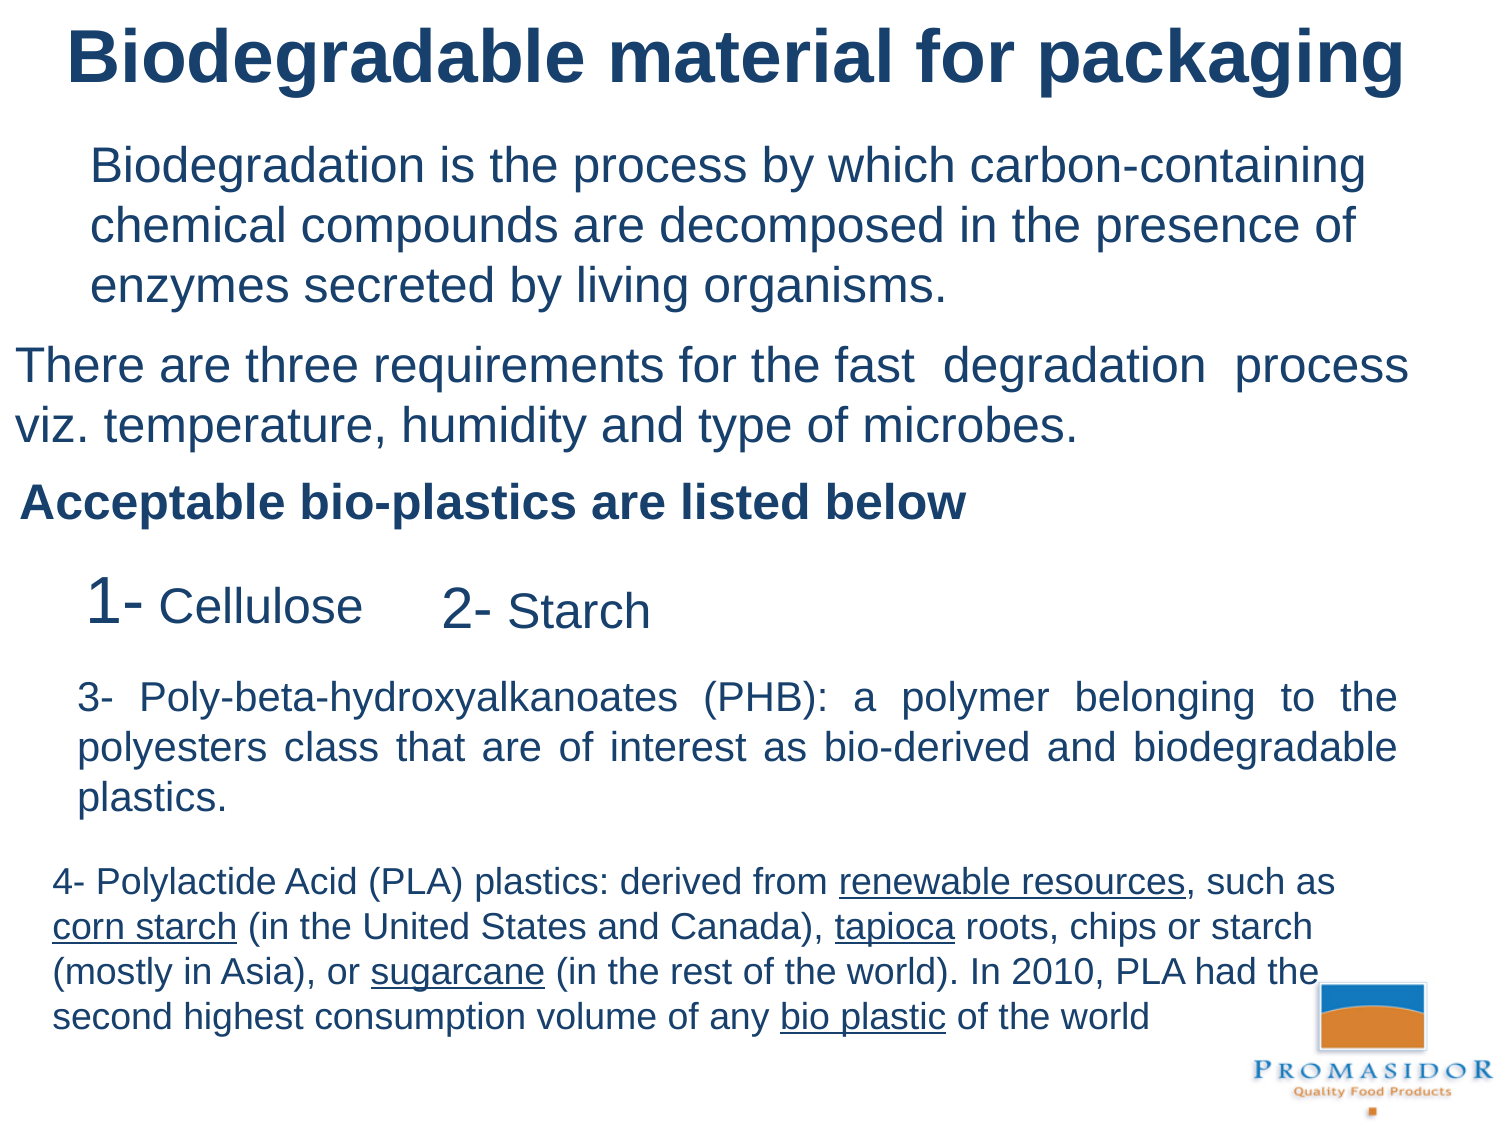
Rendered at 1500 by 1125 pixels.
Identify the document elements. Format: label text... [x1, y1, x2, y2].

picture [0, 460, 1500, 1125]
text_box 1- Cellulose [52, 549, 379, 645]
text_box Biodegradation is the process by which carbon-containing chemical compounds are decomposed in the presence of enzymes secreted by living organisms. [74, 124, 1438, 320]
text_box 3- Poly-beta-hydroxyalkanoates (PHB): a polymer belonging to the polyesters class that are of interest as bio-derived and biodegradable plastics. [62, 662, 1414, 828]
text_box Biodegradable material for packaging [51, 0, 1423, 105]
picture [0, 0, 1500, 324]
text_box Acceptable bio-plastics are listed below [4, 462, 983, 538]
text_box 2- Starch [426, 562, 667, 648]
text_box 4- Polylactide Acid (PLA) plastics: derived from renewable resources, such as corn starch (in the United States and Canada), tapioca roots, chips or starch (mostly in Asia), or sugarcane (in the rest of the world). In 2010, PLA had the second highest consumption volume of any bio plastic of the world [37, 849, 1450, 1045]
text_box There are three requirements for the fast degradation process viz. temperature, humidity and type of microbes. [0, 324, 1500, 460]
